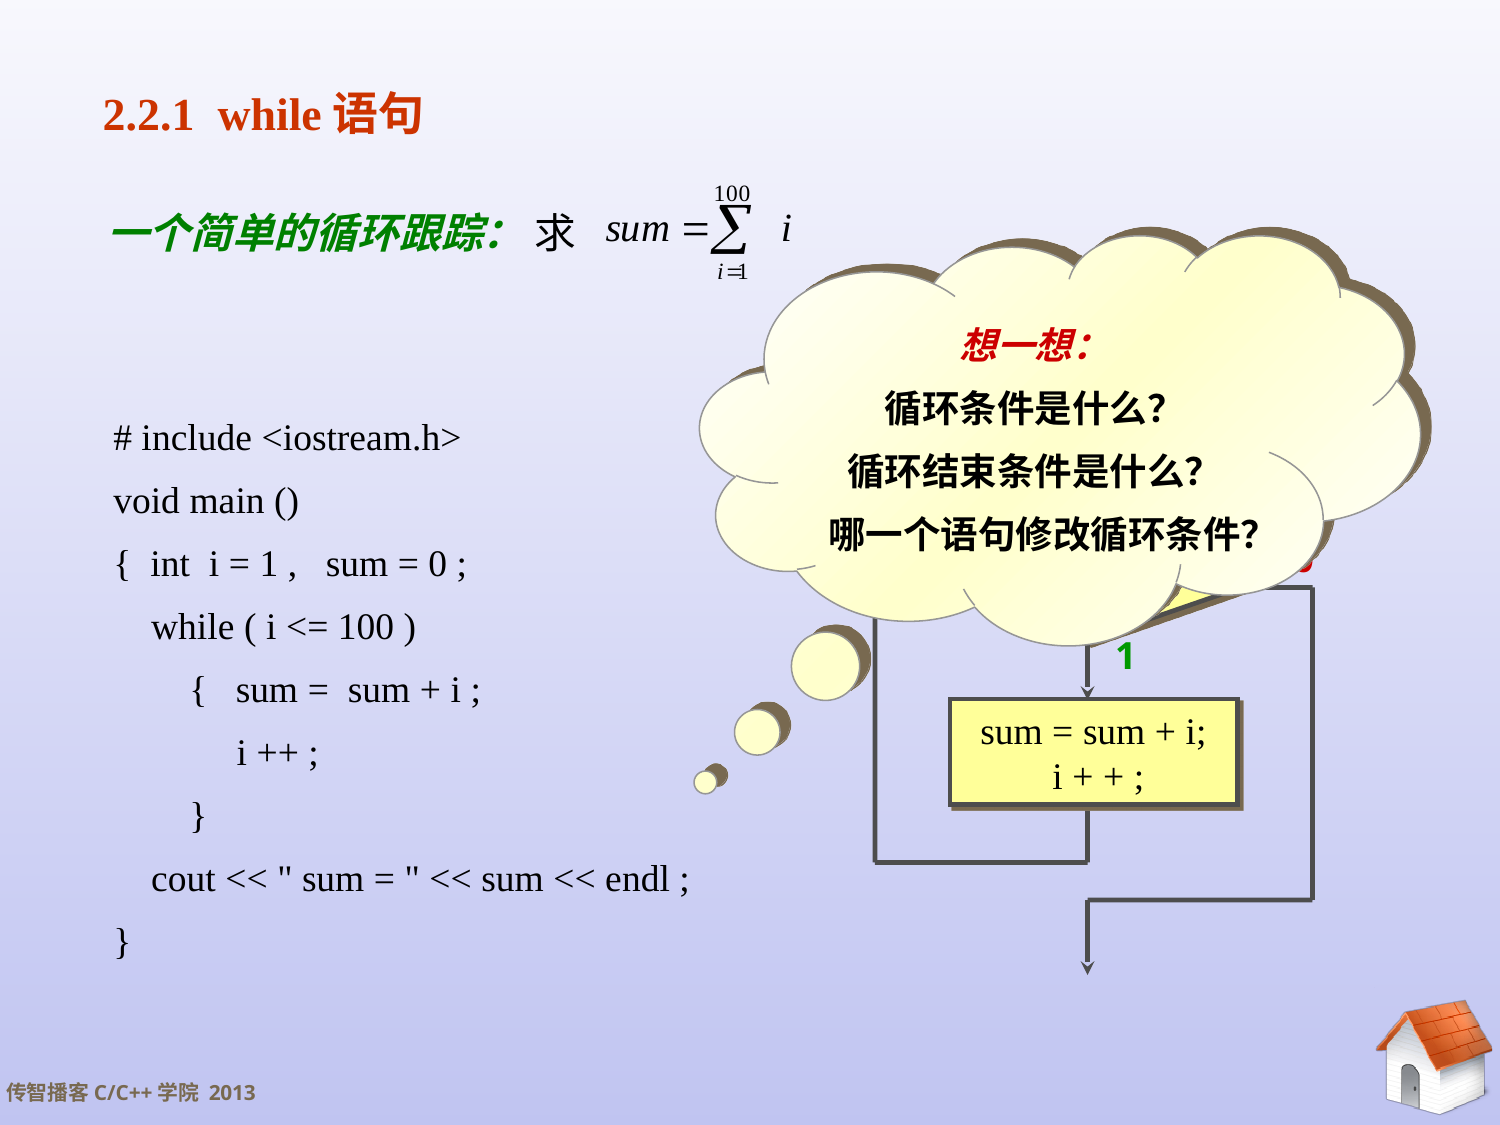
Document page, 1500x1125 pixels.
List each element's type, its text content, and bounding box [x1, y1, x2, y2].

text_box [91, 174, 800, 289]
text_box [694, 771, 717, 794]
text_box 想一想： 循环条件是什么？ 循环结束条件是什么？ 哪一个语句修改循环条件？ [734, 709, 781, 756]
text_box # include <iostream.h> void main () { int i = 1 , sum = 0 ; while ( i <= 100 ) { sum = sum + i ; i ++ ; } cout << " sum = " << sum << endl ; } [98, 387, 706, 970]
picture [1374, 987, 1493, 1125]
text_box 想一想： 循环条件是什么？ 循环结束条件是什么？ 哪一个语句修改循环条件？ [791, 632, 860, 701]
title 2.2.1 while语句 [87, 62, 813, 163]
text_box 想一想： 循环条件是什么？ 循环结束条件是什么？ 哪一个语句修改循环条件？ [699, 235, 1421, 618]
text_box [874, 324, 1357, 975]
